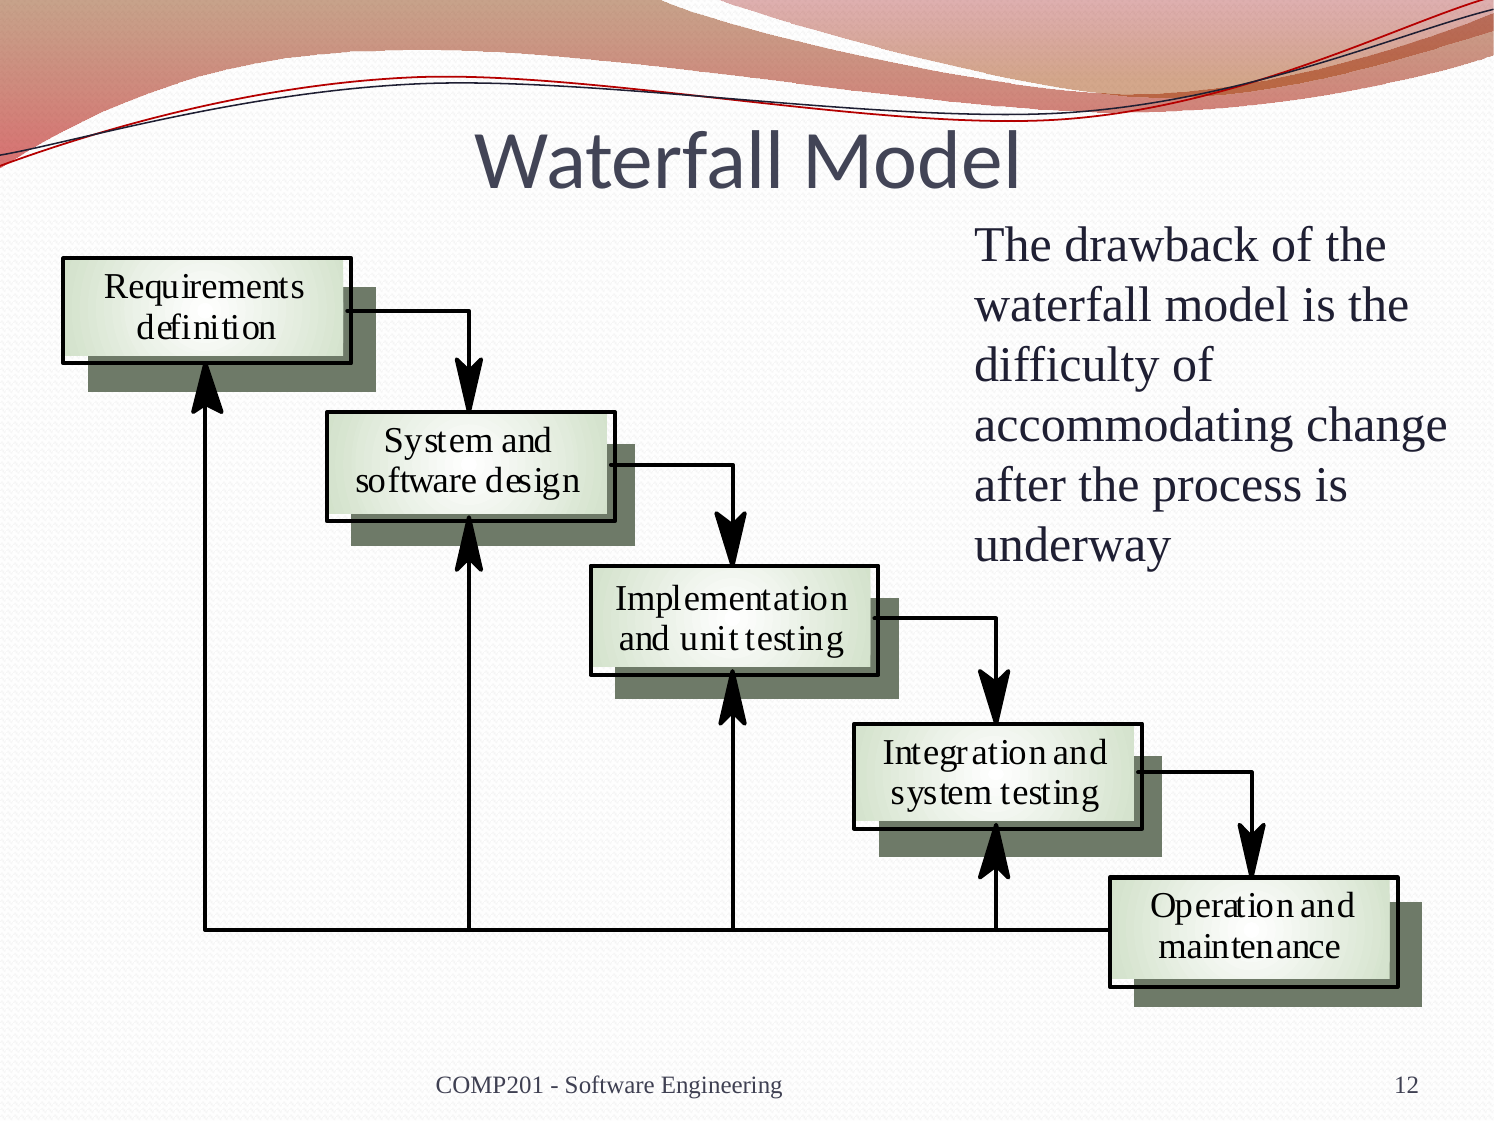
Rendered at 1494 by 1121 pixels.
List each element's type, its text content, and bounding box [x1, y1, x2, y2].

slide_number 12 [1294, 1067, 1420, 1099]
text_box The drawback of the waterfall model is the difficulty of accommodating change after the process is underway [959, 203, 1480, 639]
title Waterfall Model [78, 76, 1419, 205]
picture [59, 253, 1423, 1056]
footer COMP201 - Software Engineering [435, 1068, 984, 1099]
